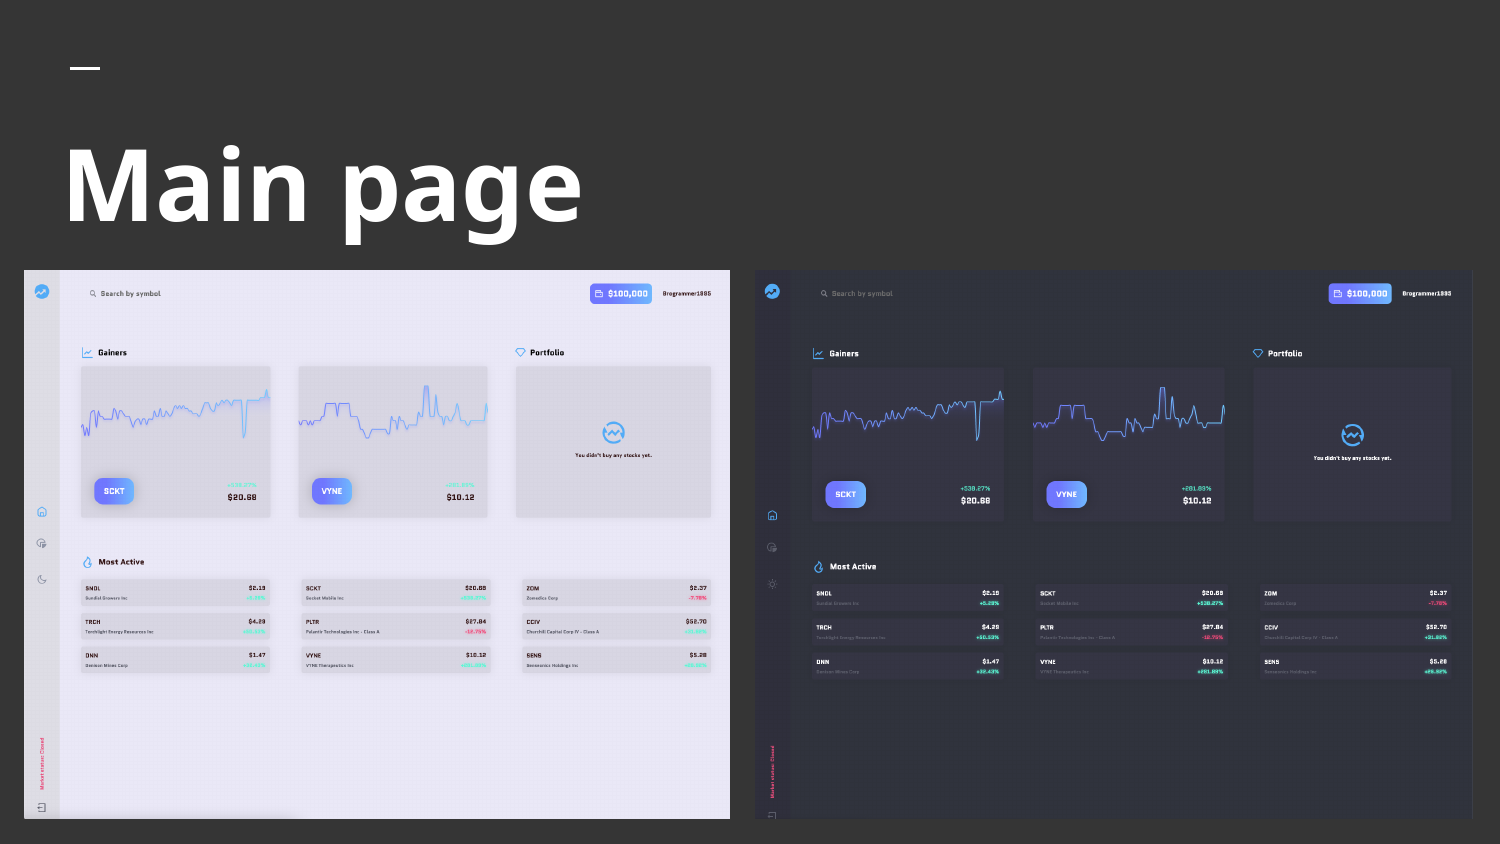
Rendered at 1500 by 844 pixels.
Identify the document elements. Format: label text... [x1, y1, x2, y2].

title Main page [46, 116, 1075, 246]
picture [24, 270, 730, 819]
picture [754, 270, 1473, 819]
